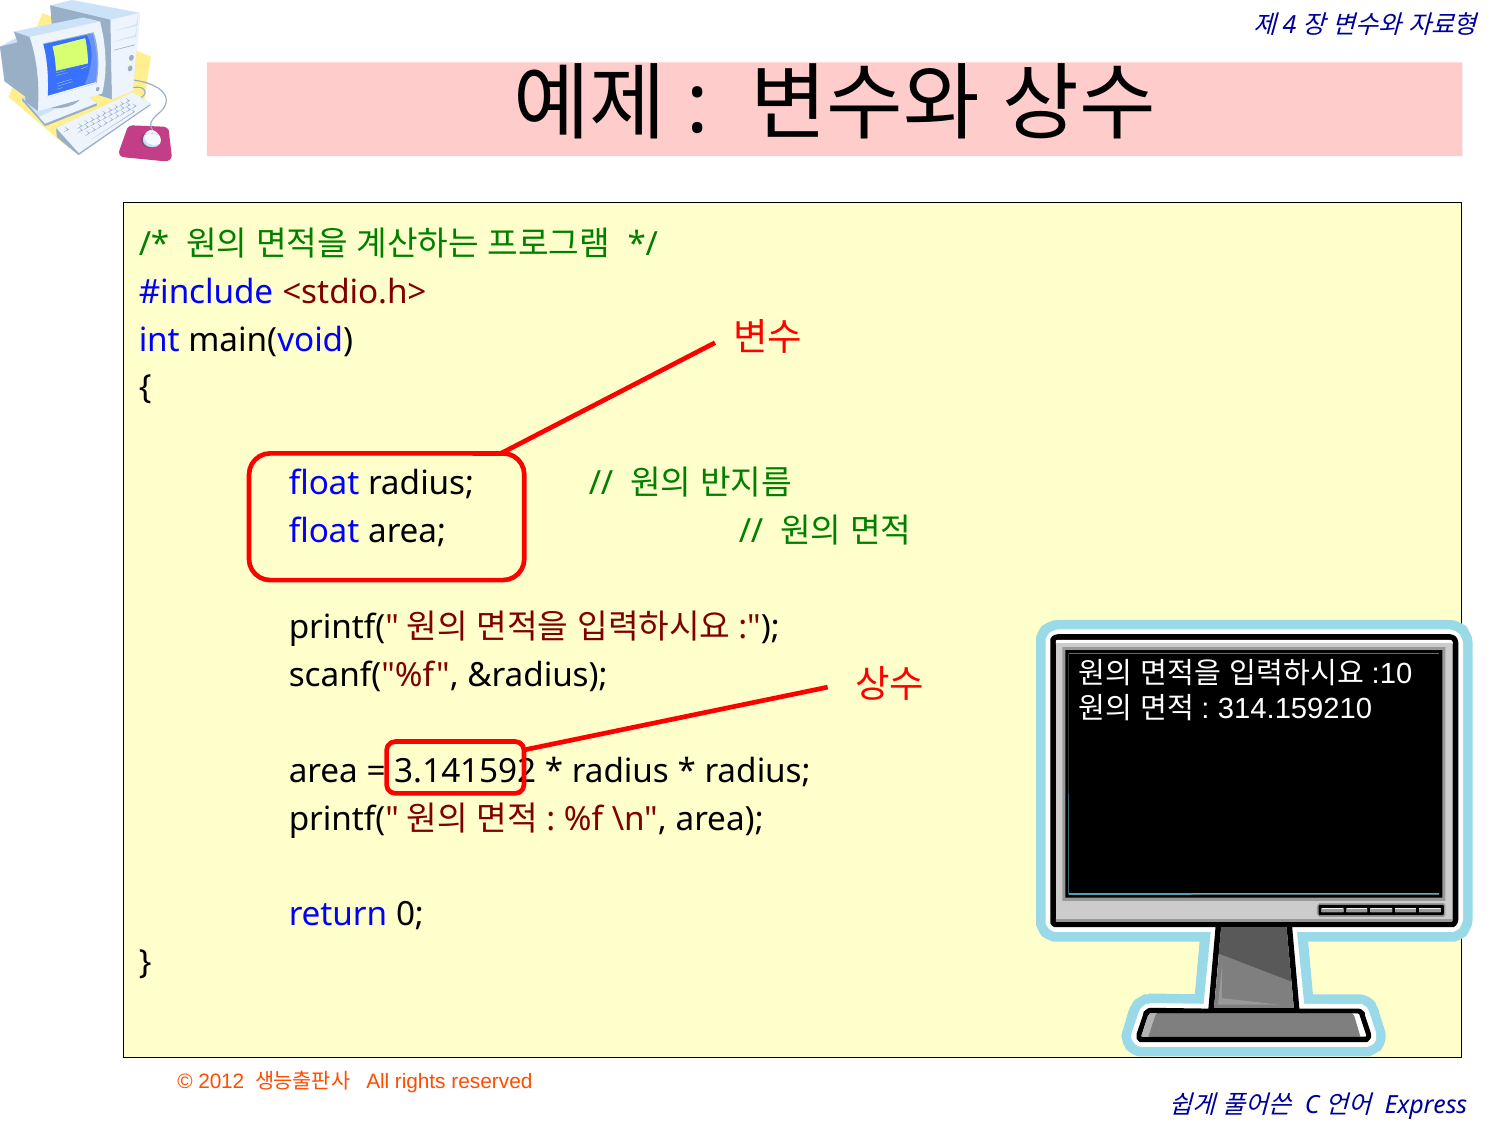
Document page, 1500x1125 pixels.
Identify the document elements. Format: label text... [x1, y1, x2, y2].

picture [1034, 617, 1475, 1059]
title 예제: 변수와 상수 [206, 62, 1463, 157]
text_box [248, 305, 832, 581]
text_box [386, 652, 963, 794]
text_box /* 원의 면적을 계산하는 프로그램 */ #include <stdio.h> int main(void) { float radius; // 원의 반지름 float area; // 원의 면적 printf("원의 면적을 입력하시요:"); scanf("%f", &radius); area = 3.141592 * radius * radius; printf("원의 면적: %f \n", area); return 0; } [123, 202, 1462, 1058]
